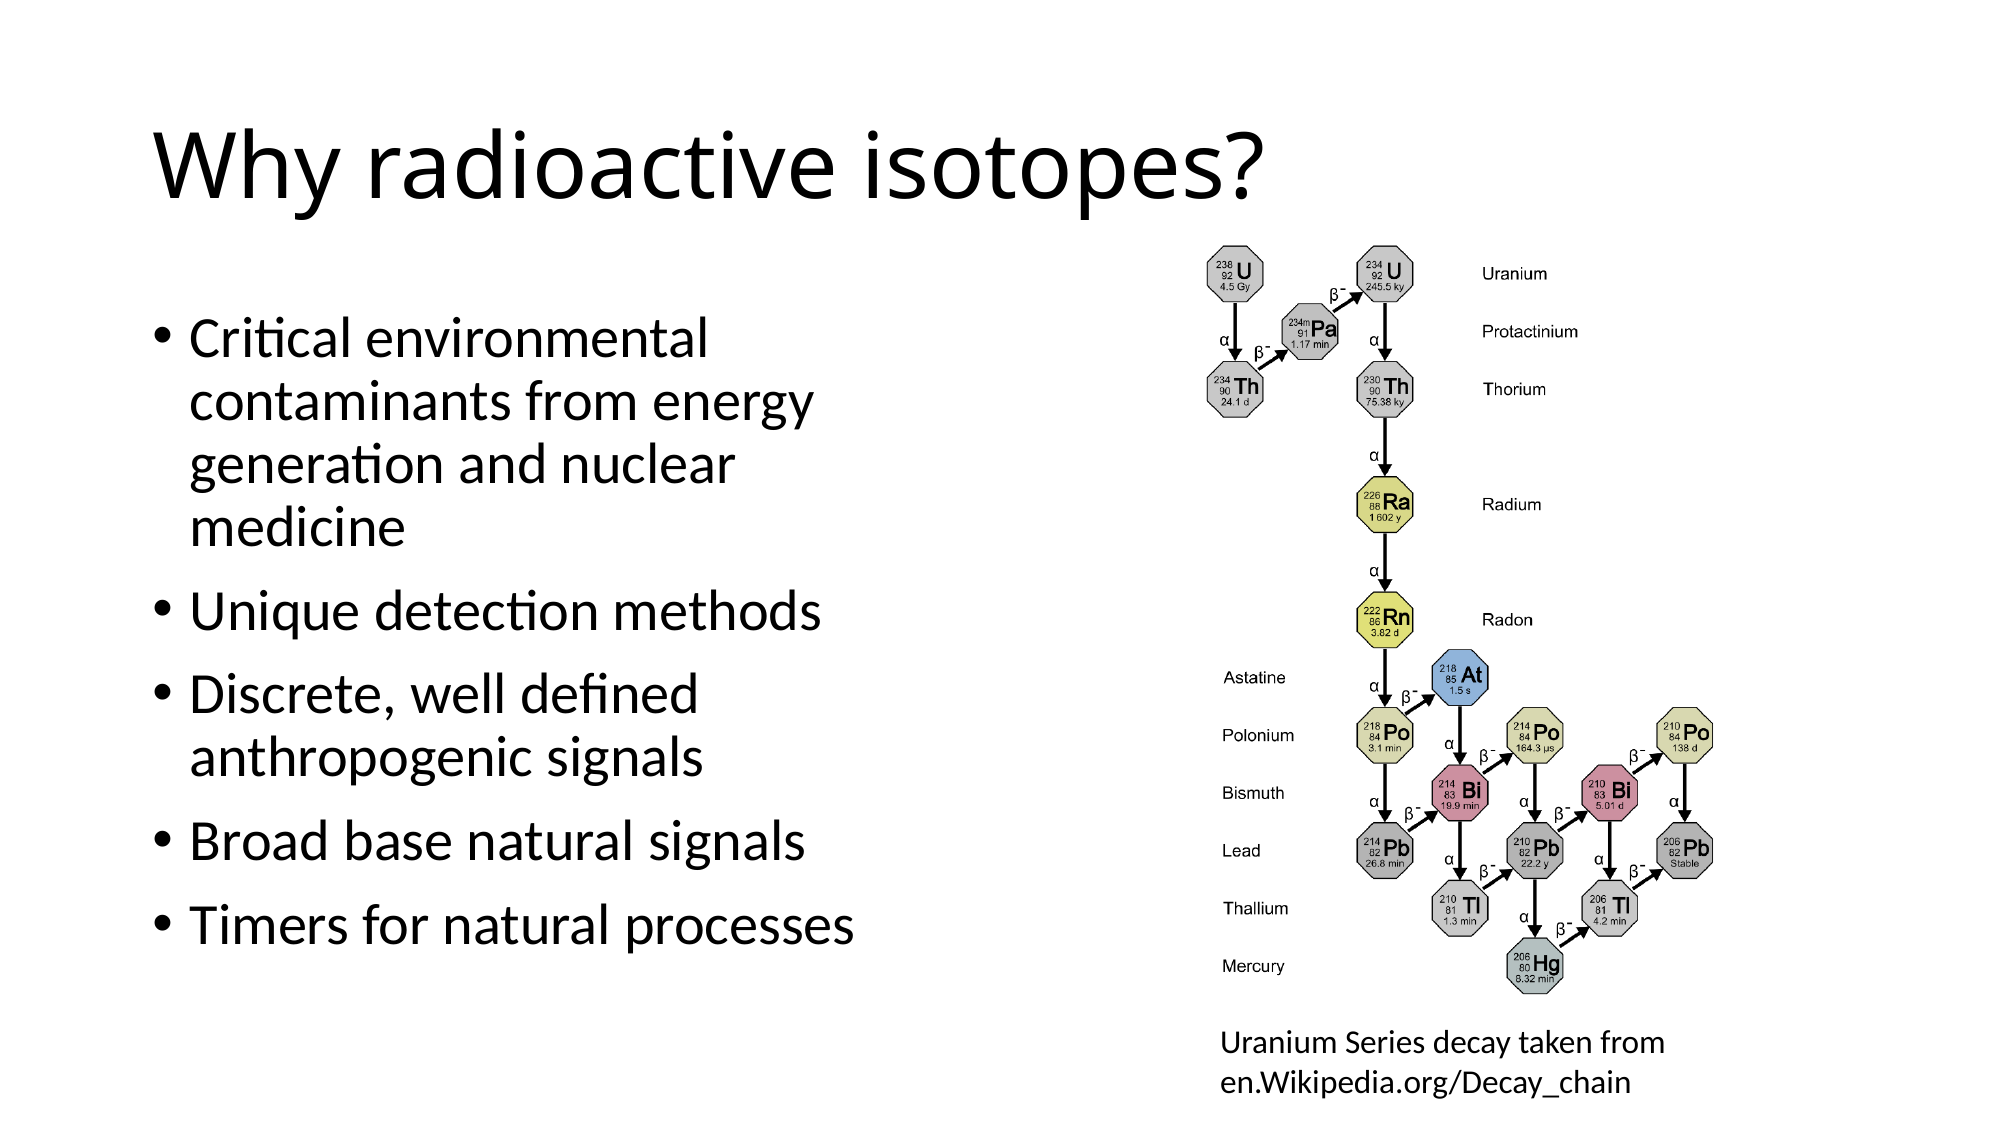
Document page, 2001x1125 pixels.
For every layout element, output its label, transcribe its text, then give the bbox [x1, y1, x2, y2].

title Why radioactive isotopes? [137, 59, 1863, 278]
list Critical environmental contaminants from energy generation and nuclear medicine Unique detection methods Discrete, well defined anthropogenic signals Broad base natural signals Timers for natural processes [137, 299, 957, 1014]
picture [1184, 215, 1749, 1011]
text_box Uranium Series decay taken from en.Wikipedia.org/Decay_chain [1205, 1013, 1749, 1108]
